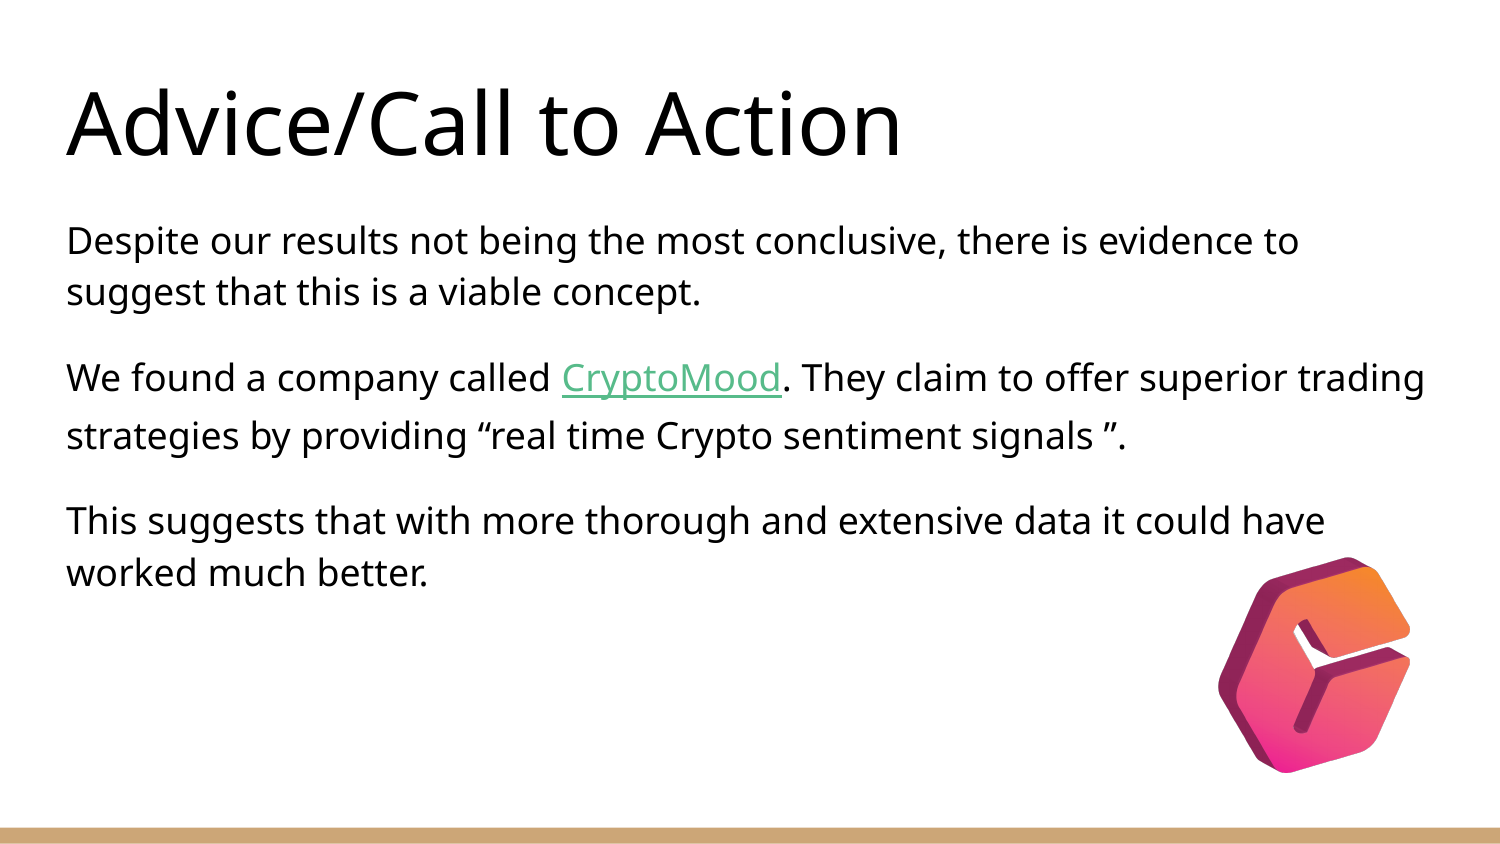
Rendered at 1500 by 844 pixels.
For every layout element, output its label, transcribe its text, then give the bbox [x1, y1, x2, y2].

picture [1213, 554, 1410, 773]
title Advice/Call to Action [51, 51, 1449, 189]
list Despite our results not being the most conclusive, there is evidence to suggest that this is a viable concept. We found a company called CryptoMood. They claim to offer superior trading strategies by providing “real time Crypto sentiment signals ”. This suggests that with more thorough and extensive data it could have worked much better. [51, 194, 1449, 746]
